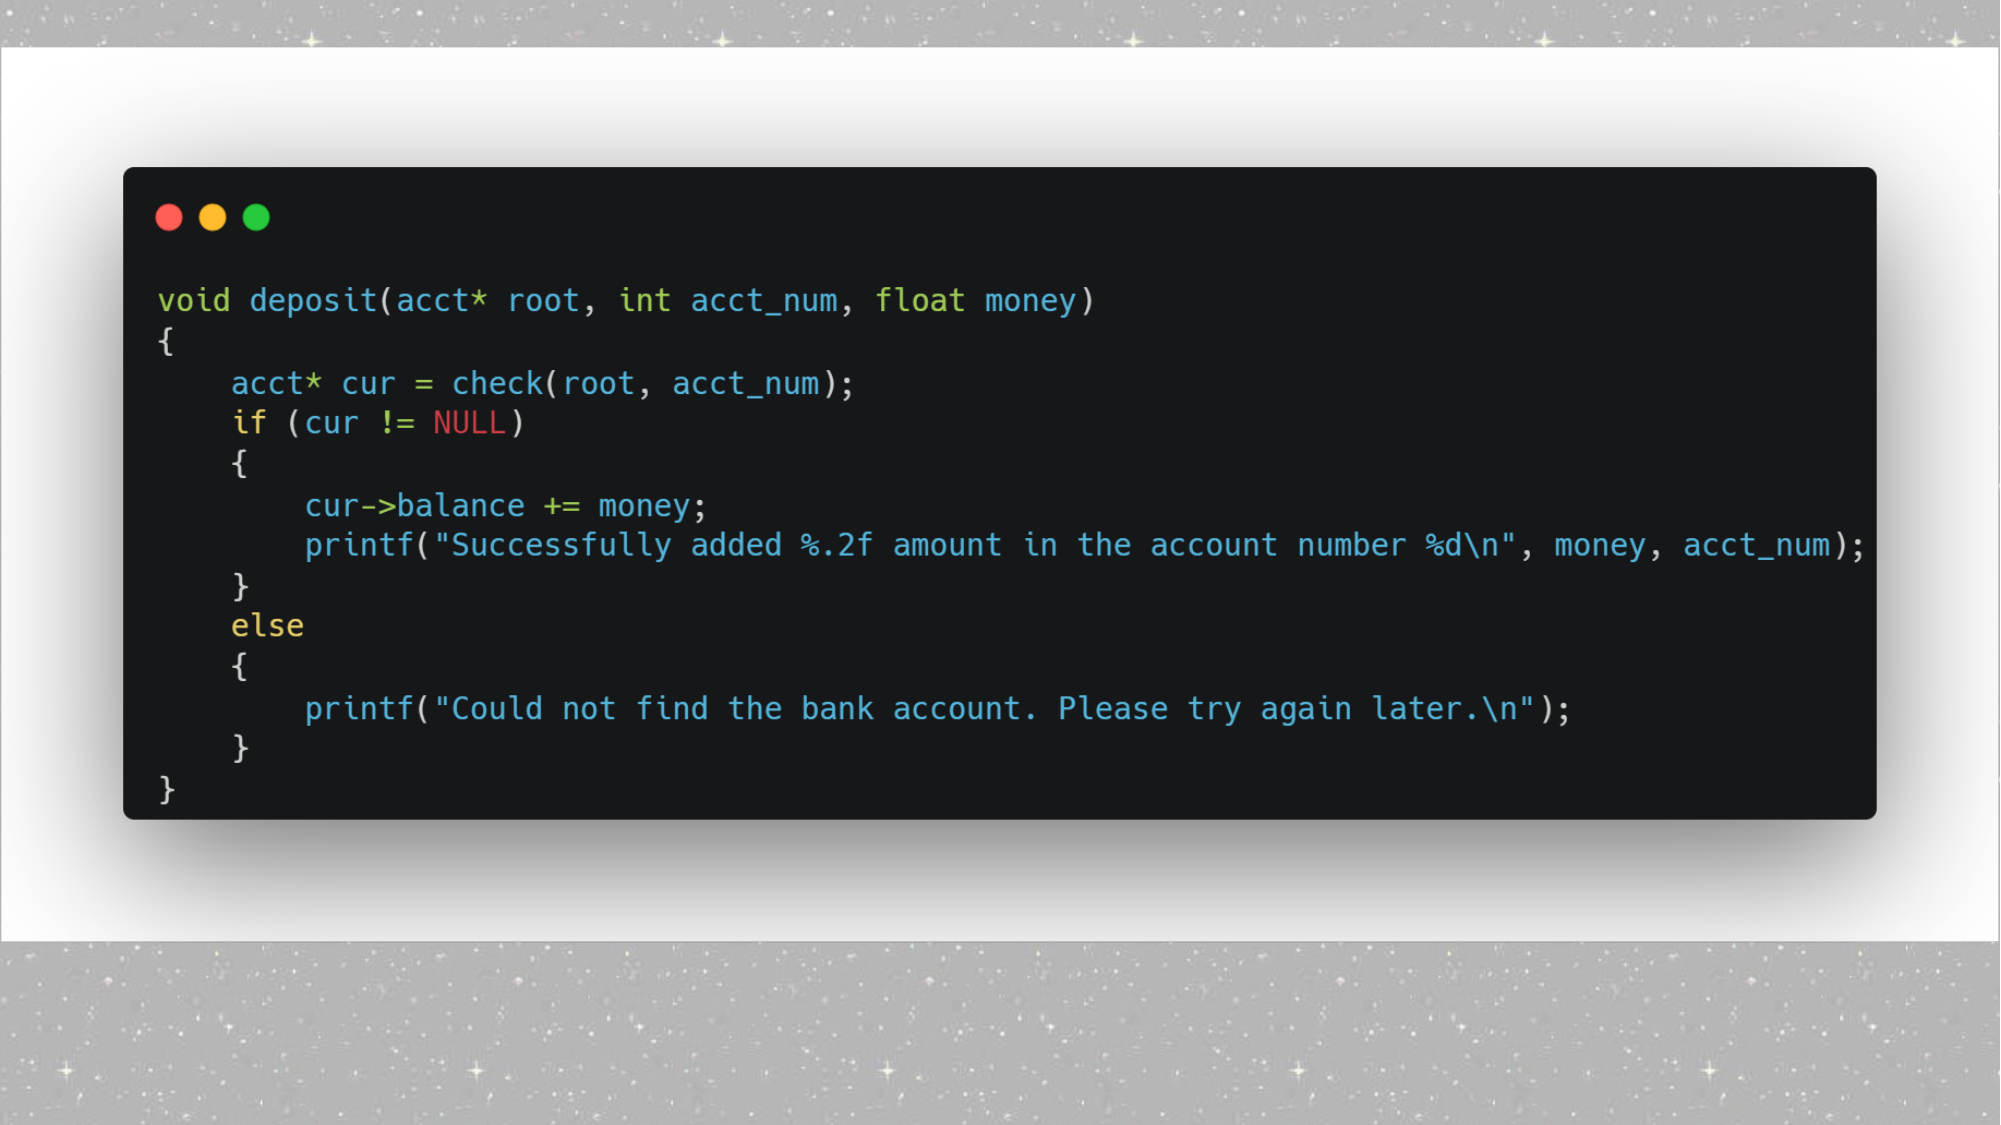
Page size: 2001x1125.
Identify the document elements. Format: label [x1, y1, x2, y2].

picture [0, 46, 2000, 943]
